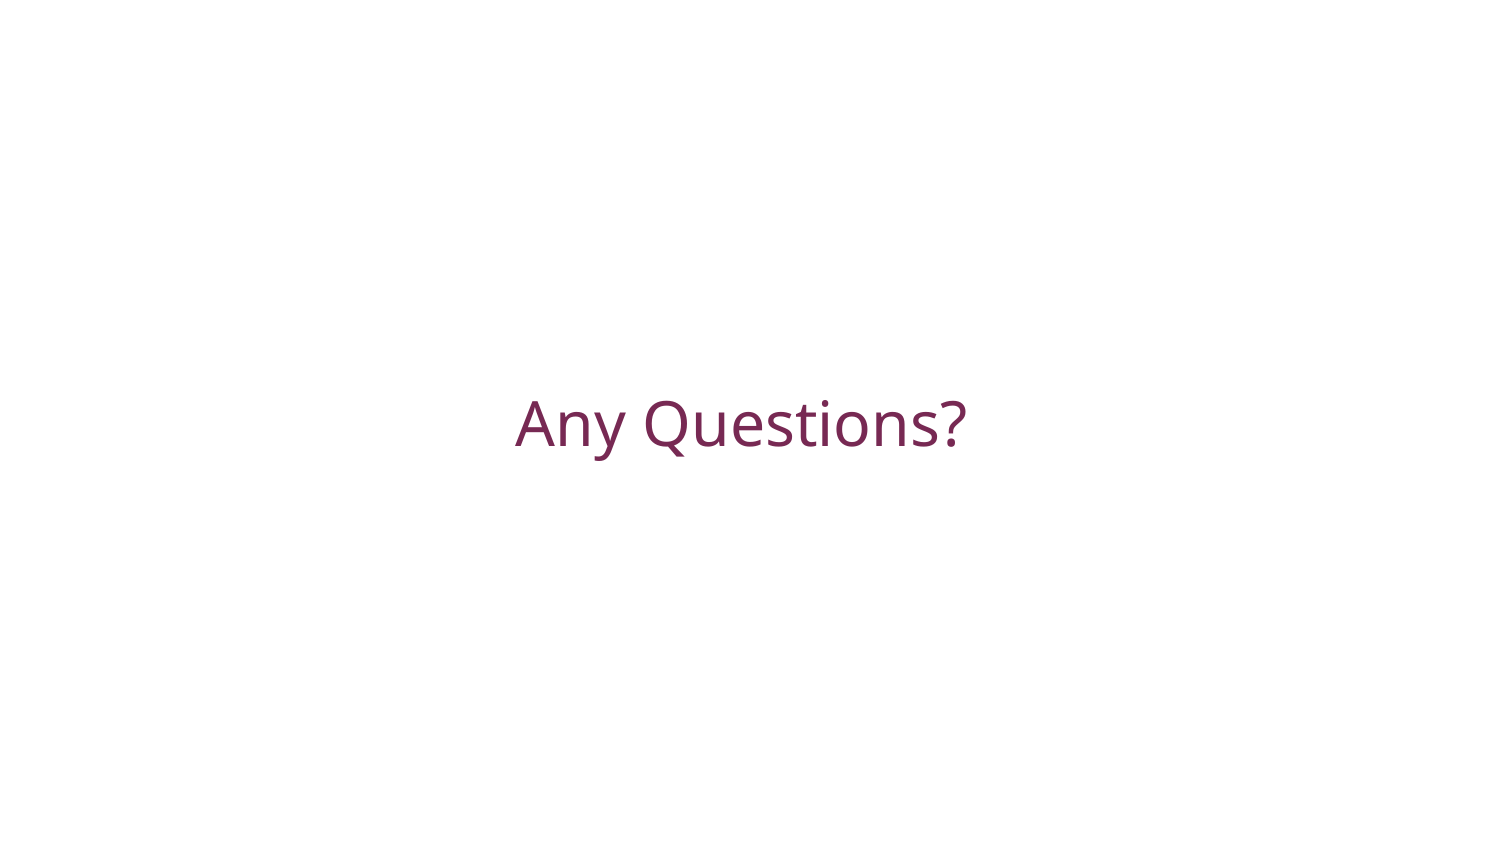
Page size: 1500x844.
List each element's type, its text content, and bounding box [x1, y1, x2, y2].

title Any Questions? [81, 361, 1419, 483]
